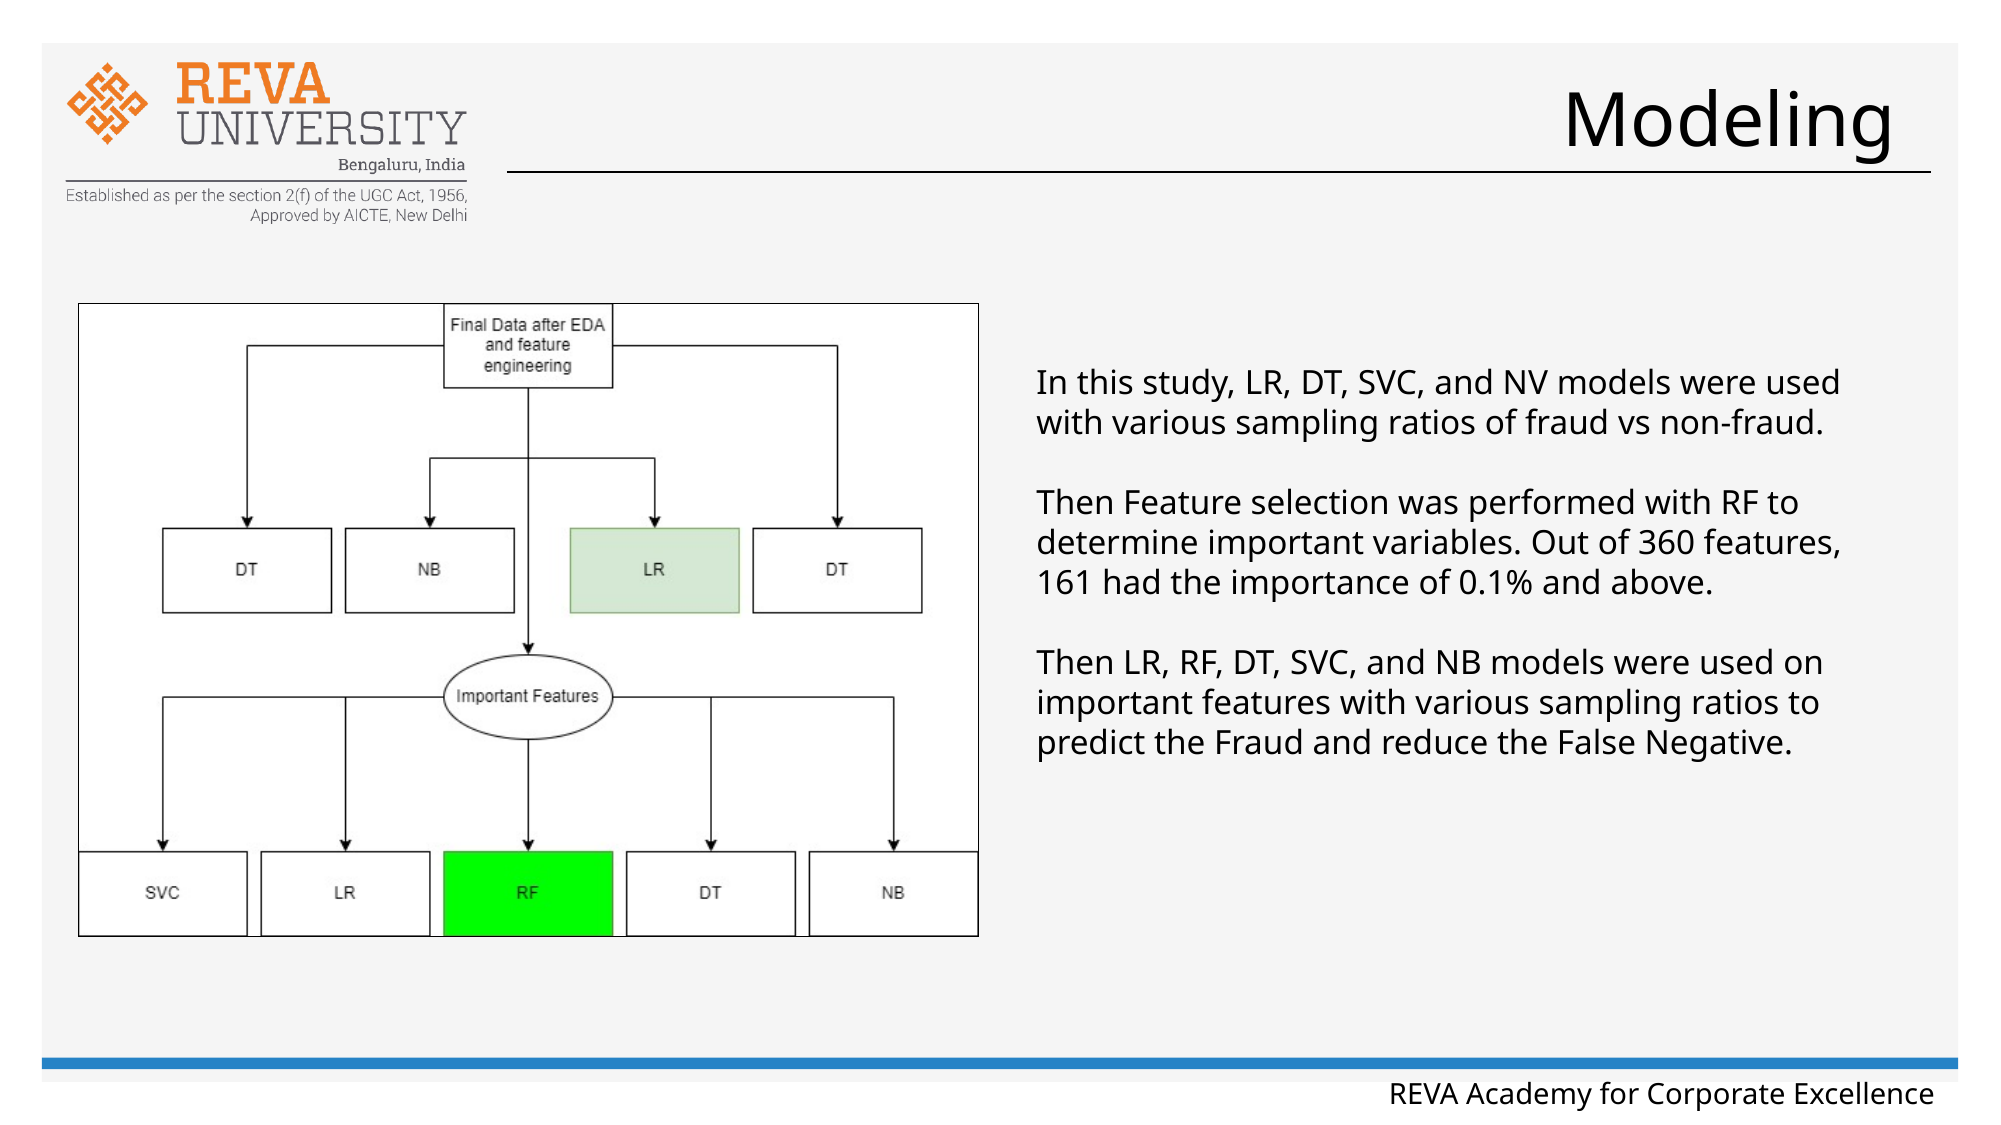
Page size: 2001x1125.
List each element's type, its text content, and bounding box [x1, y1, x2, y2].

picture [65, 62, 467, 224]
picture [78, 303, 979, 937]
title Modeling [555, 66, 1931, 177]
text_box In this study, LR, DT, SVC, and NV models were used with various sampling ratios of fraud vs non-fraud. Then Feature selection was performed with RF to determine important variables. Out of 360 features, 161 had the importance of 0.1% and above. Then LR, RF, DT, SVC, and NB models were used on important features with various sampling ratios to predict the Fraud and reduce the False Negative. [1021, 354, 1860, 769]
